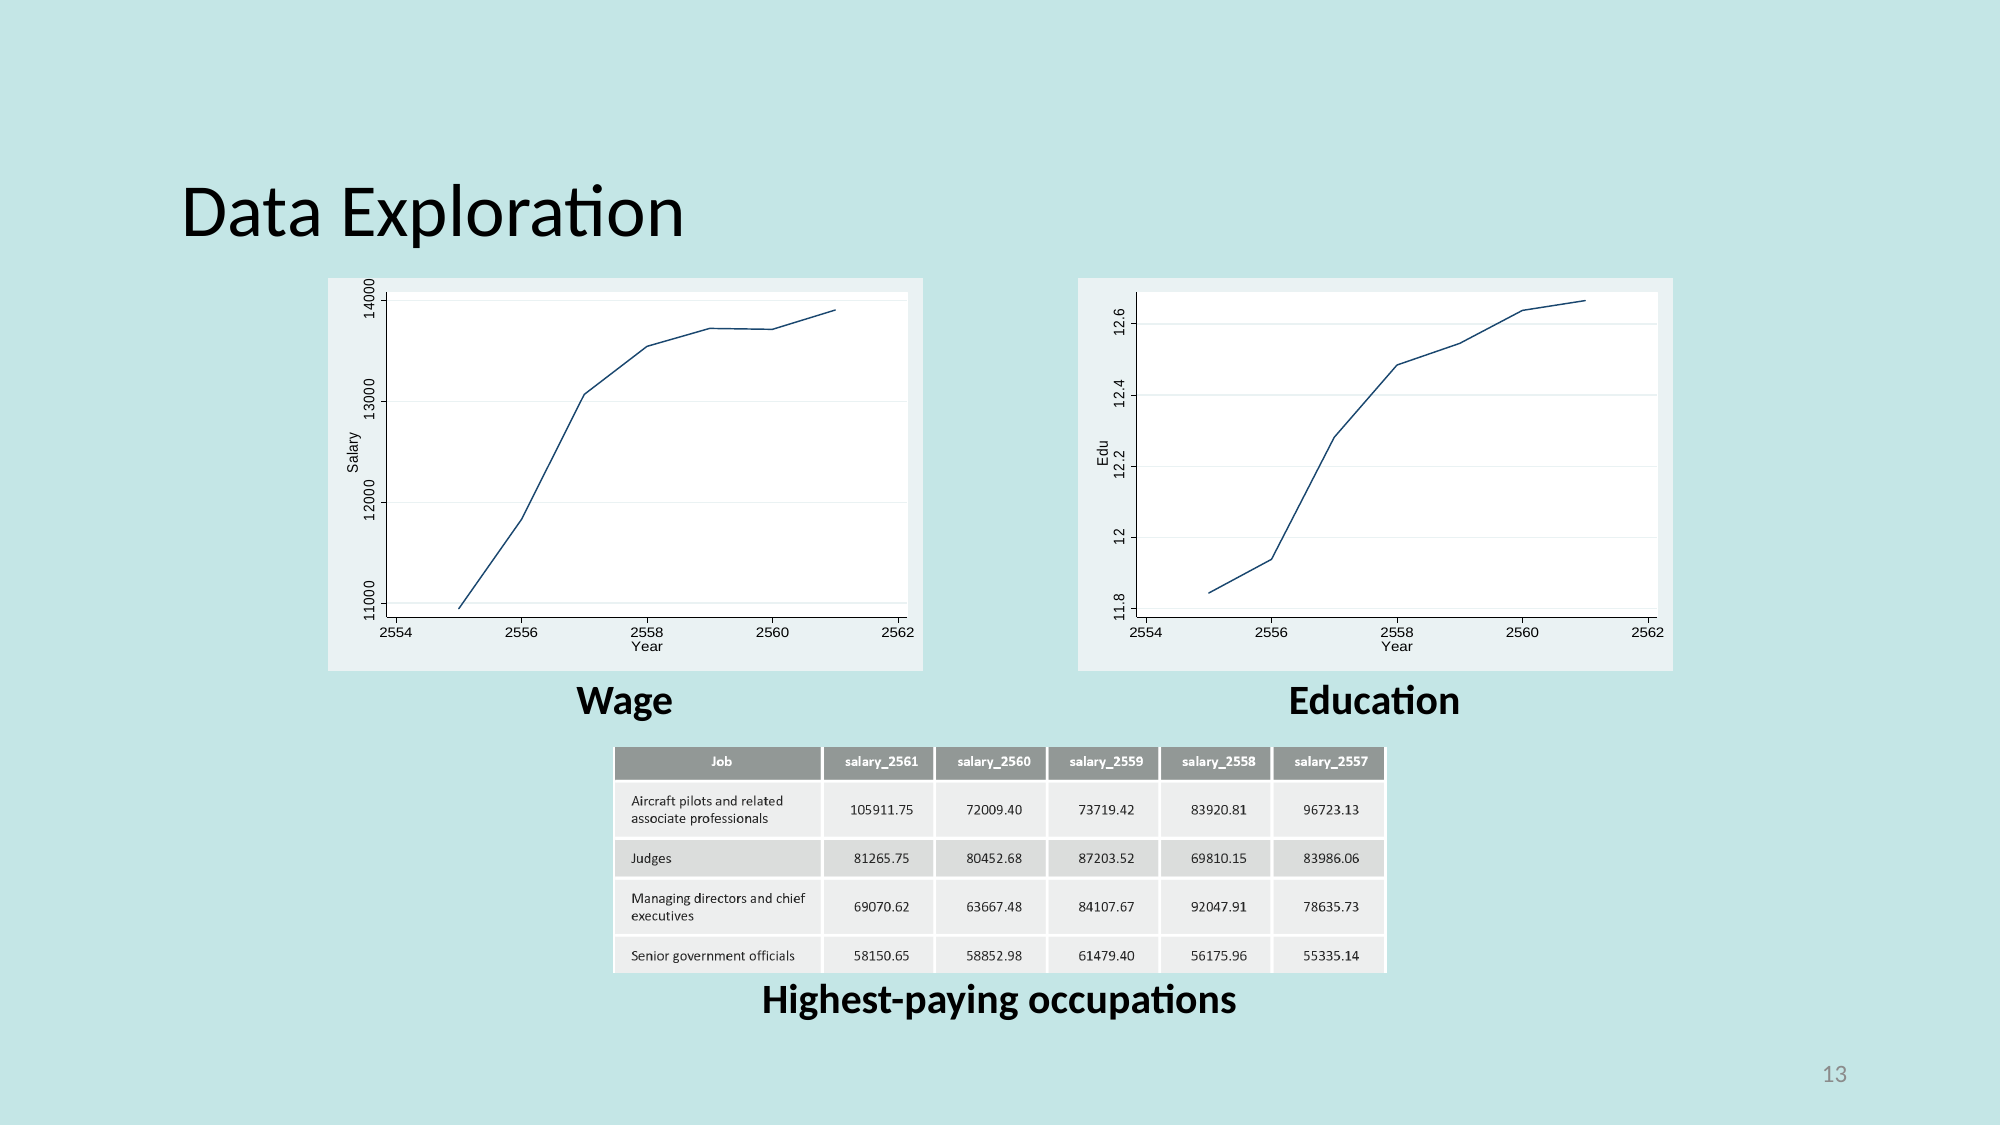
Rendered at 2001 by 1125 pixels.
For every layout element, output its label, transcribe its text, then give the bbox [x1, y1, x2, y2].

text_box Highest-paying occupations [747, 973, 1253, 1030]
text_box Wage [561, 677, 689, 731]
text_box Education [1274, 677, 1476, 731]
picture [613, 747, 1387, 973]
text_box Data Exploration [166, 153, 1303, 259]
picture [320, 271, 930, 677]
picture [1070, 271, 1680, 677]
slide_number 13 [1412, 1042, 1863, 1103]
